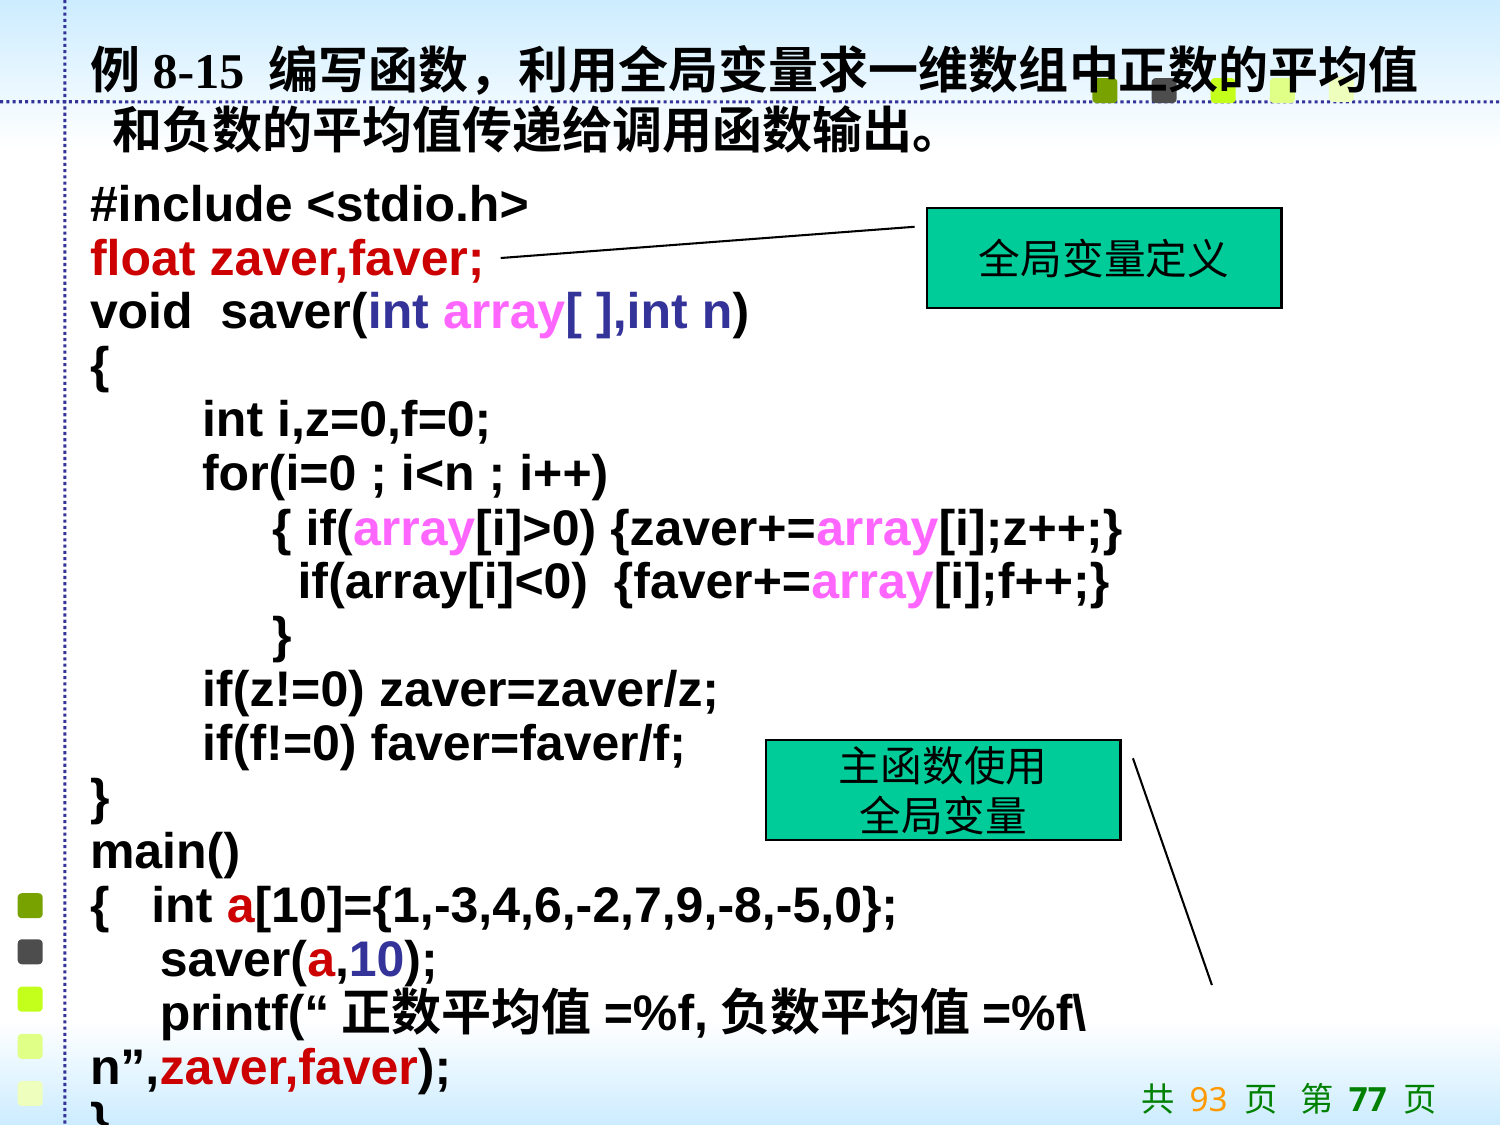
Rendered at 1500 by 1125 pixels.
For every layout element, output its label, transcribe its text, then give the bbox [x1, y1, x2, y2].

text_box [41, 208, 75, 274]
text_box 主函数使用 全局变量 [766, 739, 1121, 840]
text_box 全局变量定义 [927, 208, 1282, 309]
text_box #include <stdio.h> float zaver,faver; void saver(int array[ ],int n) { int i,z=0,f=0; for(i=0 ; i<n ; i++) { if(array[i]>0) {zaver+=array[i];z++;} if(array[i]<0) {faver+=array[i];f++;} } if(z!=0) zaver=zaver/z; if(f!=0) faver=faver/f; } main() { int a[10]={1,-3,4,6,-2,7,9,-8,-5,0}; saver(a,10); printf(“正数平均值=%f,负数平均值=%f\n”,zaver,faver); } [75, 170, 1459, 1125]
list 例8-15 编写函数，利用全局变量求一维数组中正数的平均值和负数的平均值传递给调用函数输出。 [41, 31, 1459, 208]
